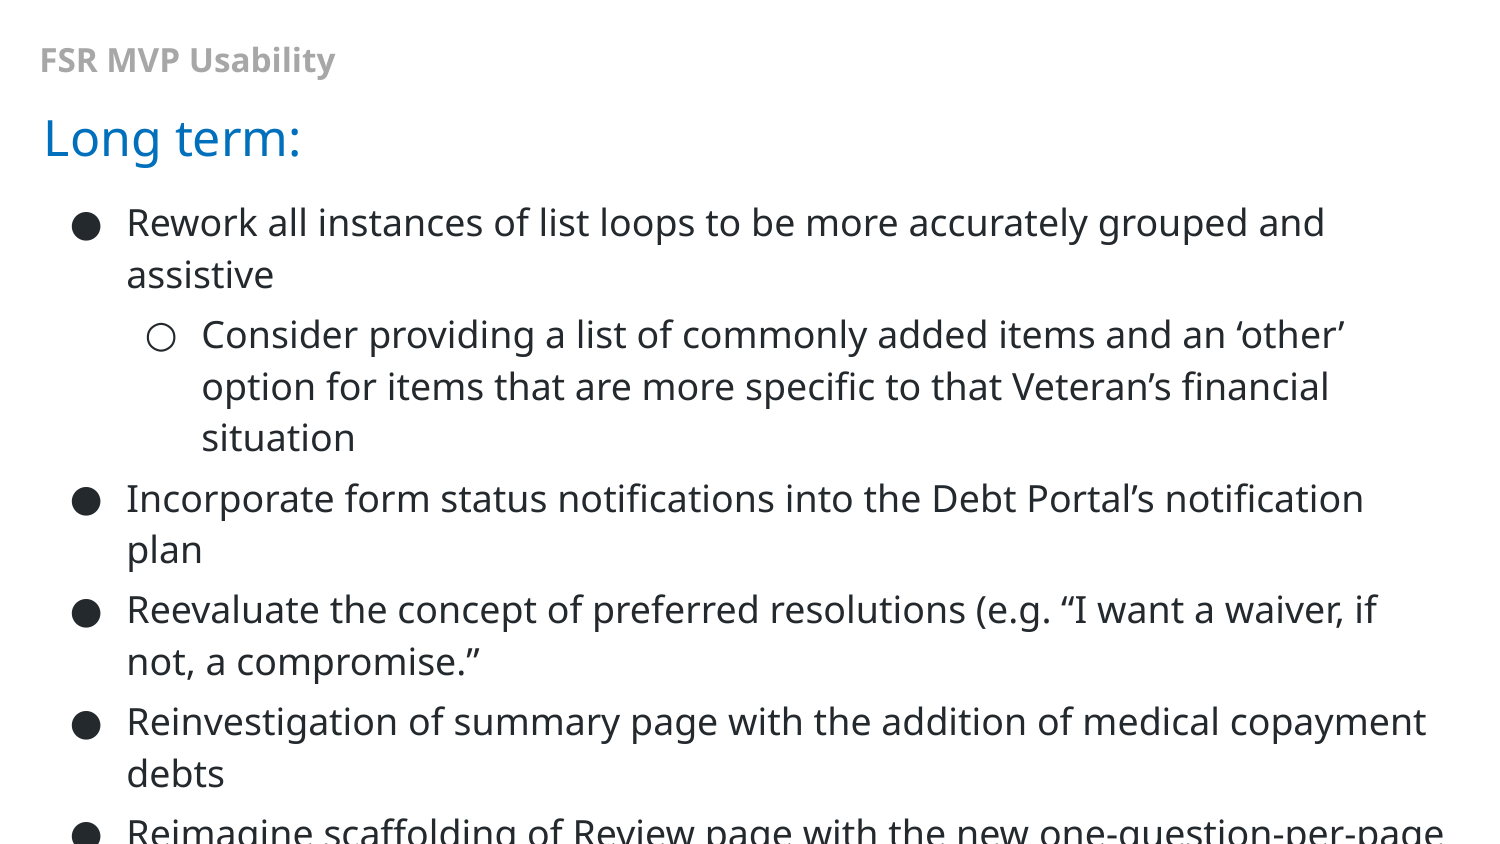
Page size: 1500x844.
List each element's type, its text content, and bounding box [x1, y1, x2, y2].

text_box Rework all instances of list loops to be more accurately grouped and assistive Consider providing a list of commonly added items and an ‘other’ option for items that are more specific to that Veteran’s financial situation Incorporate form status notifications into the Debt Portal’s notification plan Reevaluate the concept of preferred resolutions (e.g. “I want a waiver, if not, a compromise.” Reinvestigation of summary page with the addition of medical copayment debts Reimagine scaffolding of Review page with the new one-question-per-page concept [broader initiative] Break out Credit Cards from “Installment contracts and other debts” section [36, 177, 1465, 772]
text_box FSR MVP Usability [31, 25, 870, 85]
text_box Long term: [36, 98, 1449, 177]
